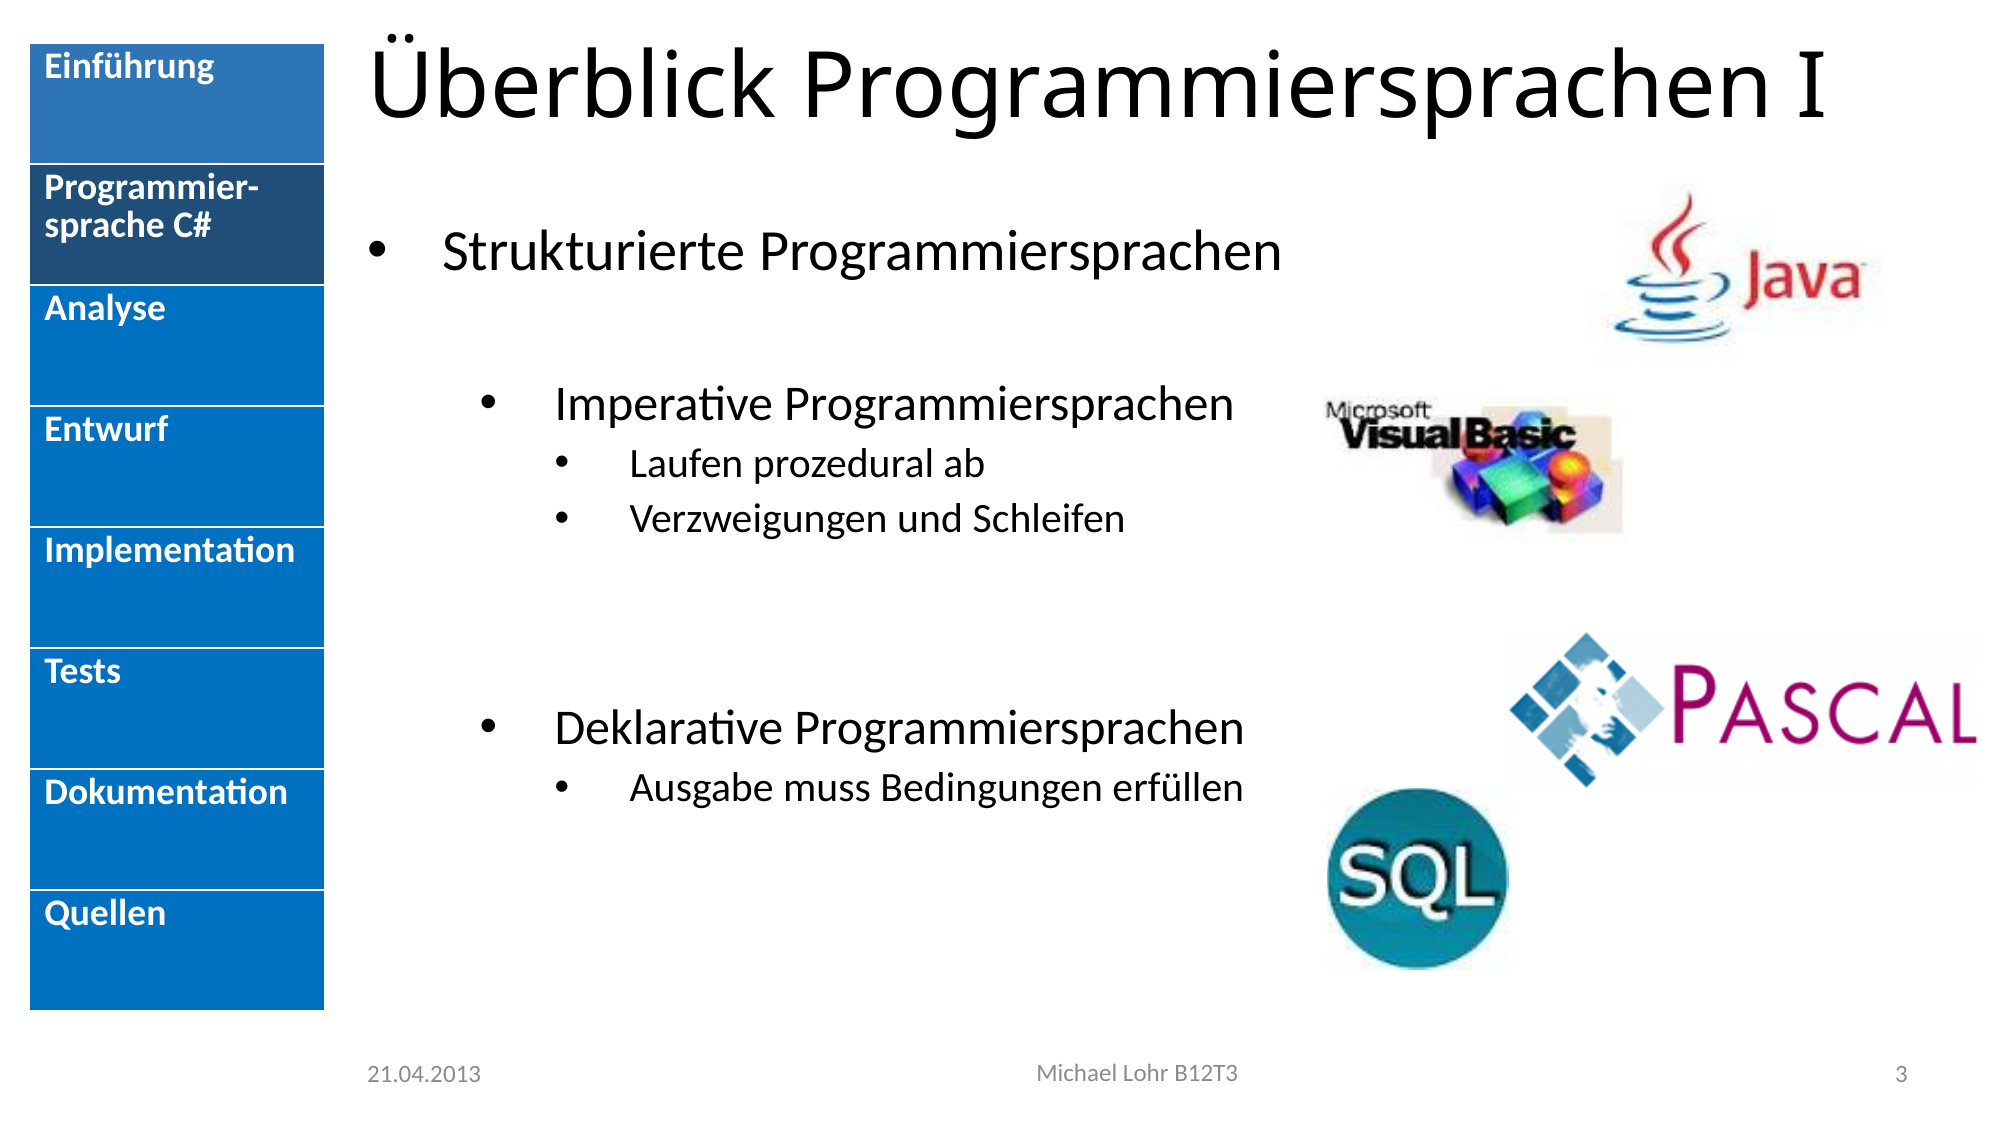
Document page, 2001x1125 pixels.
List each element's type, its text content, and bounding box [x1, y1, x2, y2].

table_cell Entwurf [30, 407, 324, 526]
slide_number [352, 1042, 638, 1103]
table_cell Analyse [30, 286, 324, 405]
picture [1589, 184, 1898, 367]
table_cell Implementation [30, 528, 324, 647]
picture [1323, 396, 1630, 541]
slide_number 3 [1637, 1042, 1923, 1103]
table_header Einführung [30, 44, 324, 163]
table_cell Quellen [30, 891, 324, 1010]
footer Michael Lohr B12T3 [911, 1041, 1364, 1102]
list Strukturierte Programmiersprachen Imperative Programmiersprachen Laufen prozedural ab Verzweigungen und Schleifen Deklarative Programmiersprachen Ausgabe muss Bedingungen erfüllen [352, 212, 1923, 1014]
table_cell Programmier-sprache C# [30, 165, 324, 284]
picture [1327, 631, 1978, 970]
table_cell Dokumentation [30, 770, 324, 889]
title Überblick Programmiersprachen I [352, 20, 1923, 155]
table_cell Tests [30, 649, 324, 768]
